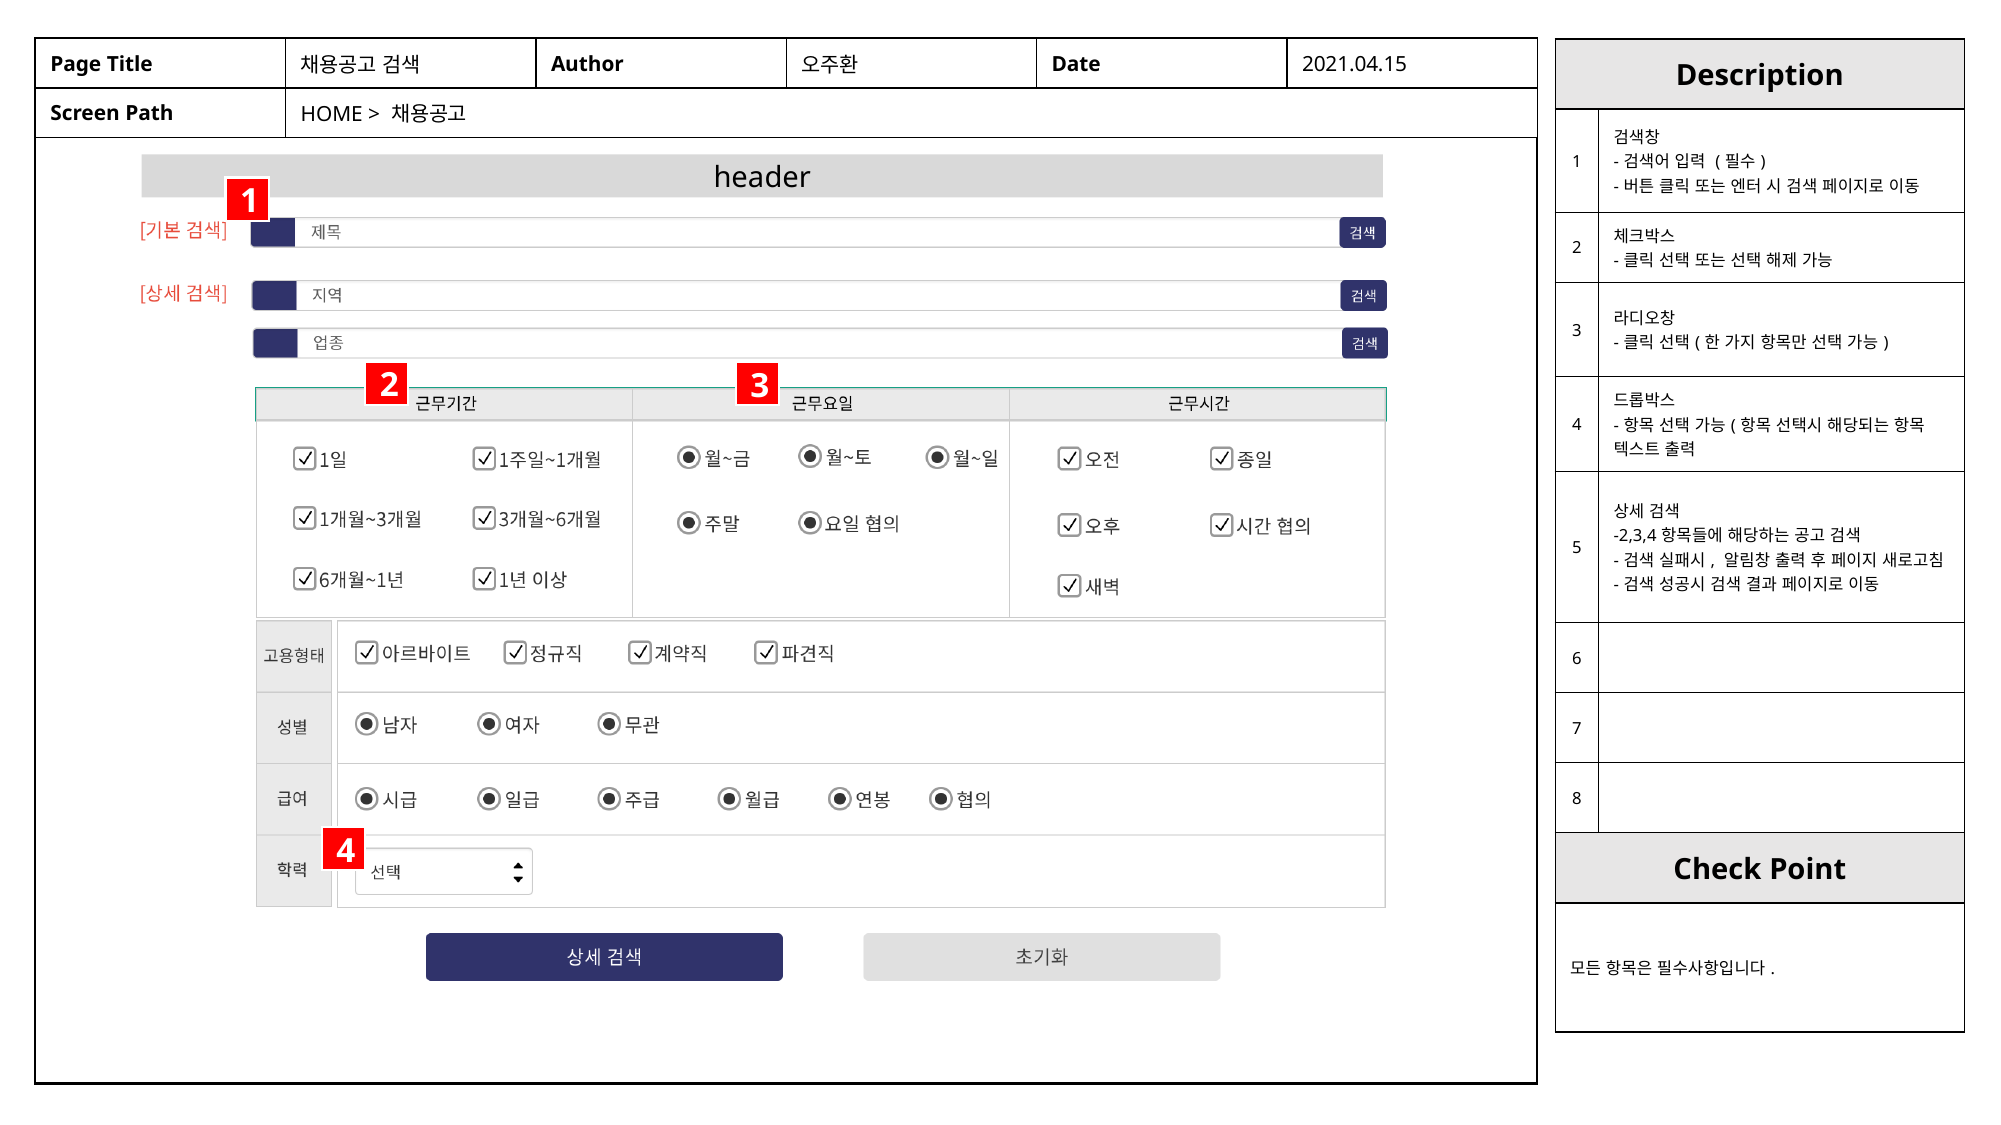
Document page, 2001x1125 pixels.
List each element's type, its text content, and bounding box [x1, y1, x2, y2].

table_cell 상세 검색 -2,3,4항목들에 해당하는 공고 검색 -검색 실패시, 알림창 출력 후 페이지 새로고침 -검색 성공시 검색 결과 페이지로 이동 [1599, 472, 1964, 622]
table_cell [1599, 693, 1964, 762]
table_cell [1599, 623, 1964, 692]
table_header Date [1037, 39, 1286, 87]
table_cell 4 [1556, 377, 1598, 471]
table_header Page Title [36, 39, 285, 87]
table_cell 8 [1556, 763, 1598, 832]
table_cell 3 [1556, 283, 1598, 376]
table_cell [1599, 763, 1964, 832]
table_cell 6 [1556, 623, 1598, 692]
table_header 오주환 [787, 39, 1036, 87]
picture [94, 175, 1521, 1015]
table_cell 체크박스 -클릭 선택 또는 선택 해제 가능 [1599, 213, 1964, 282]
table_cell 라디오창 -클릭 선택(한 가지 항목만 선택 가능) [1599, 283, 1964, 376]
table_cell 2 [1556, 213, 1598, 282]
text_box header [140, 153, 1384, 175]
table_cell HOME > 채용공고 [286, 89, 1537, 137]
text_box [34, 138, 1538, 1085]
table_cell 모든 항목은 필수사항입니다. [1556, 904, 1964, 1031]
table_cell Screen Path [36, 89, 285, 137]
table_header Author [537, 39, 786, 87]
table_header Description [1556, 40, 1964, 108]
table_cell 1 [1556, 110, 1598, 212]
table_cell 5 [1556, 472, 1598, 622]
table_cell 드롭박스 -항목 선택 가능(항목 선택시 해당되는 항목 텍스트 출력 [1599, 377, 1964, 471]
table_header 2021.04.15 [1288, 39, 1537, 87]
table_header 채용공고 검색 [286, 39, 535, 87]
table_cell 7 [1556, 693, 1598, 762]
table_cell Check Point [1556, 833, 1964, 902]
table_cell 검색창 -검색어 입력 (필수) -버튼 클릭 또는 엔터 시 검색 페이지로 이동 [1599, 110, 1964, 212]
